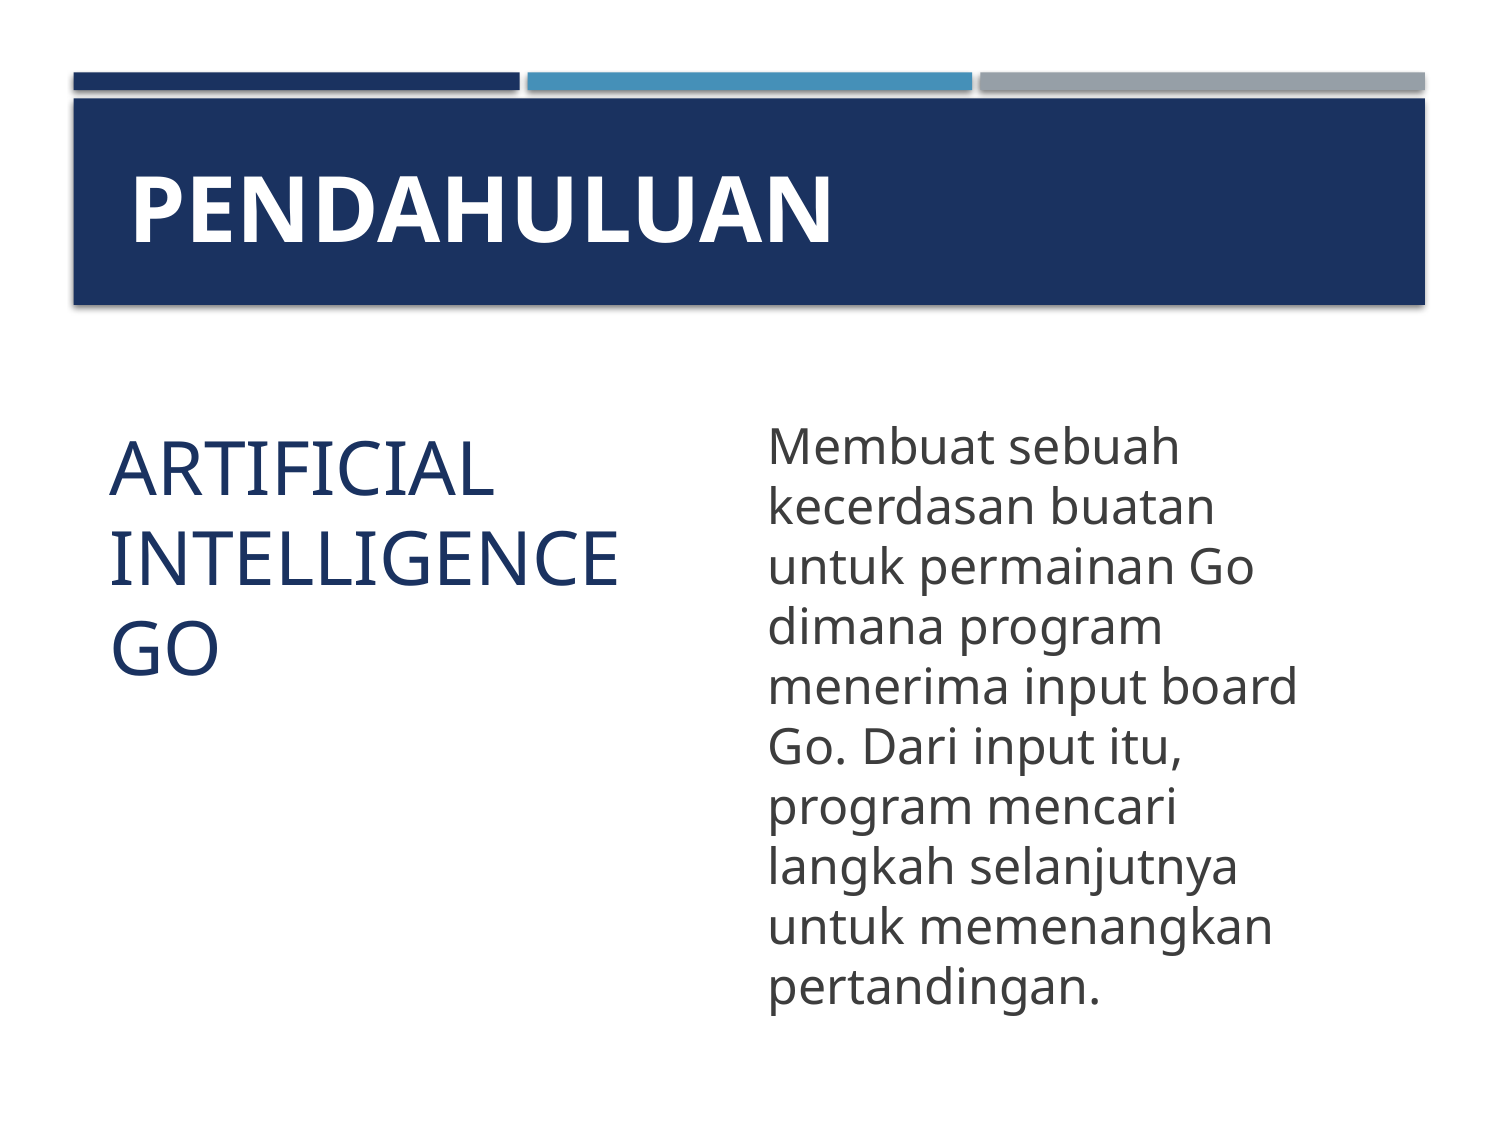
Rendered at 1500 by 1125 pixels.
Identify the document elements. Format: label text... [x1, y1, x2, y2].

title pendahuluan [113, 90, 1424, 269]
text_box Artificial intelligence go [94, 352, 669, 699]
list Membuat sebuah kecerdasan buatan untuk permainan Go dimana program menerima input board Go. Dari input itu, program mencari langkah selanjutnya untuk memenangkan pertandingan. [752, 402, 1380, 1027]
